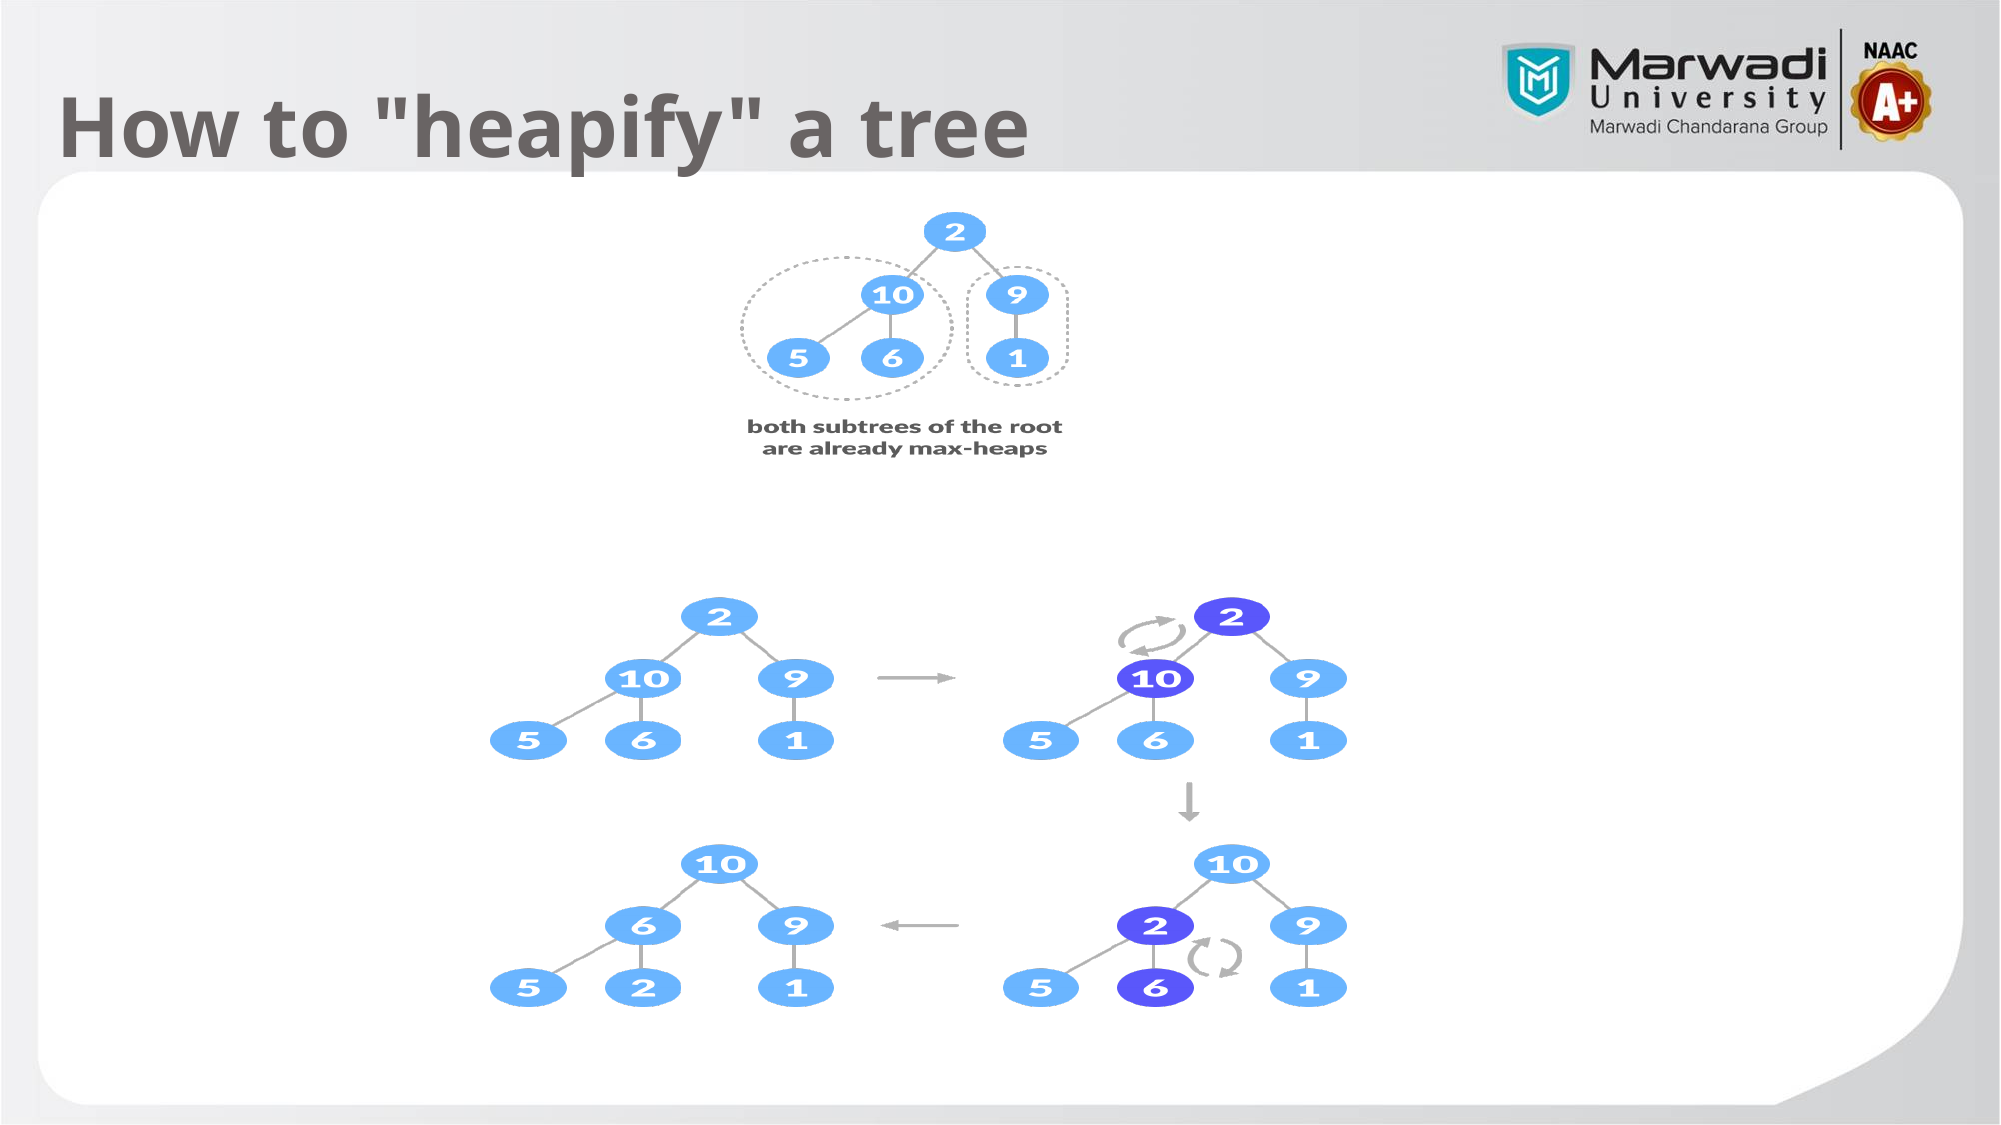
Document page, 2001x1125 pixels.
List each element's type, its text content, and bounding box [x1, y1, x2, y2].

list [704, 188, 1105, 482]
title How to "heapify" a tree [41, 1, 1317, 190]
picture [0, 0, 2000, 1125]
